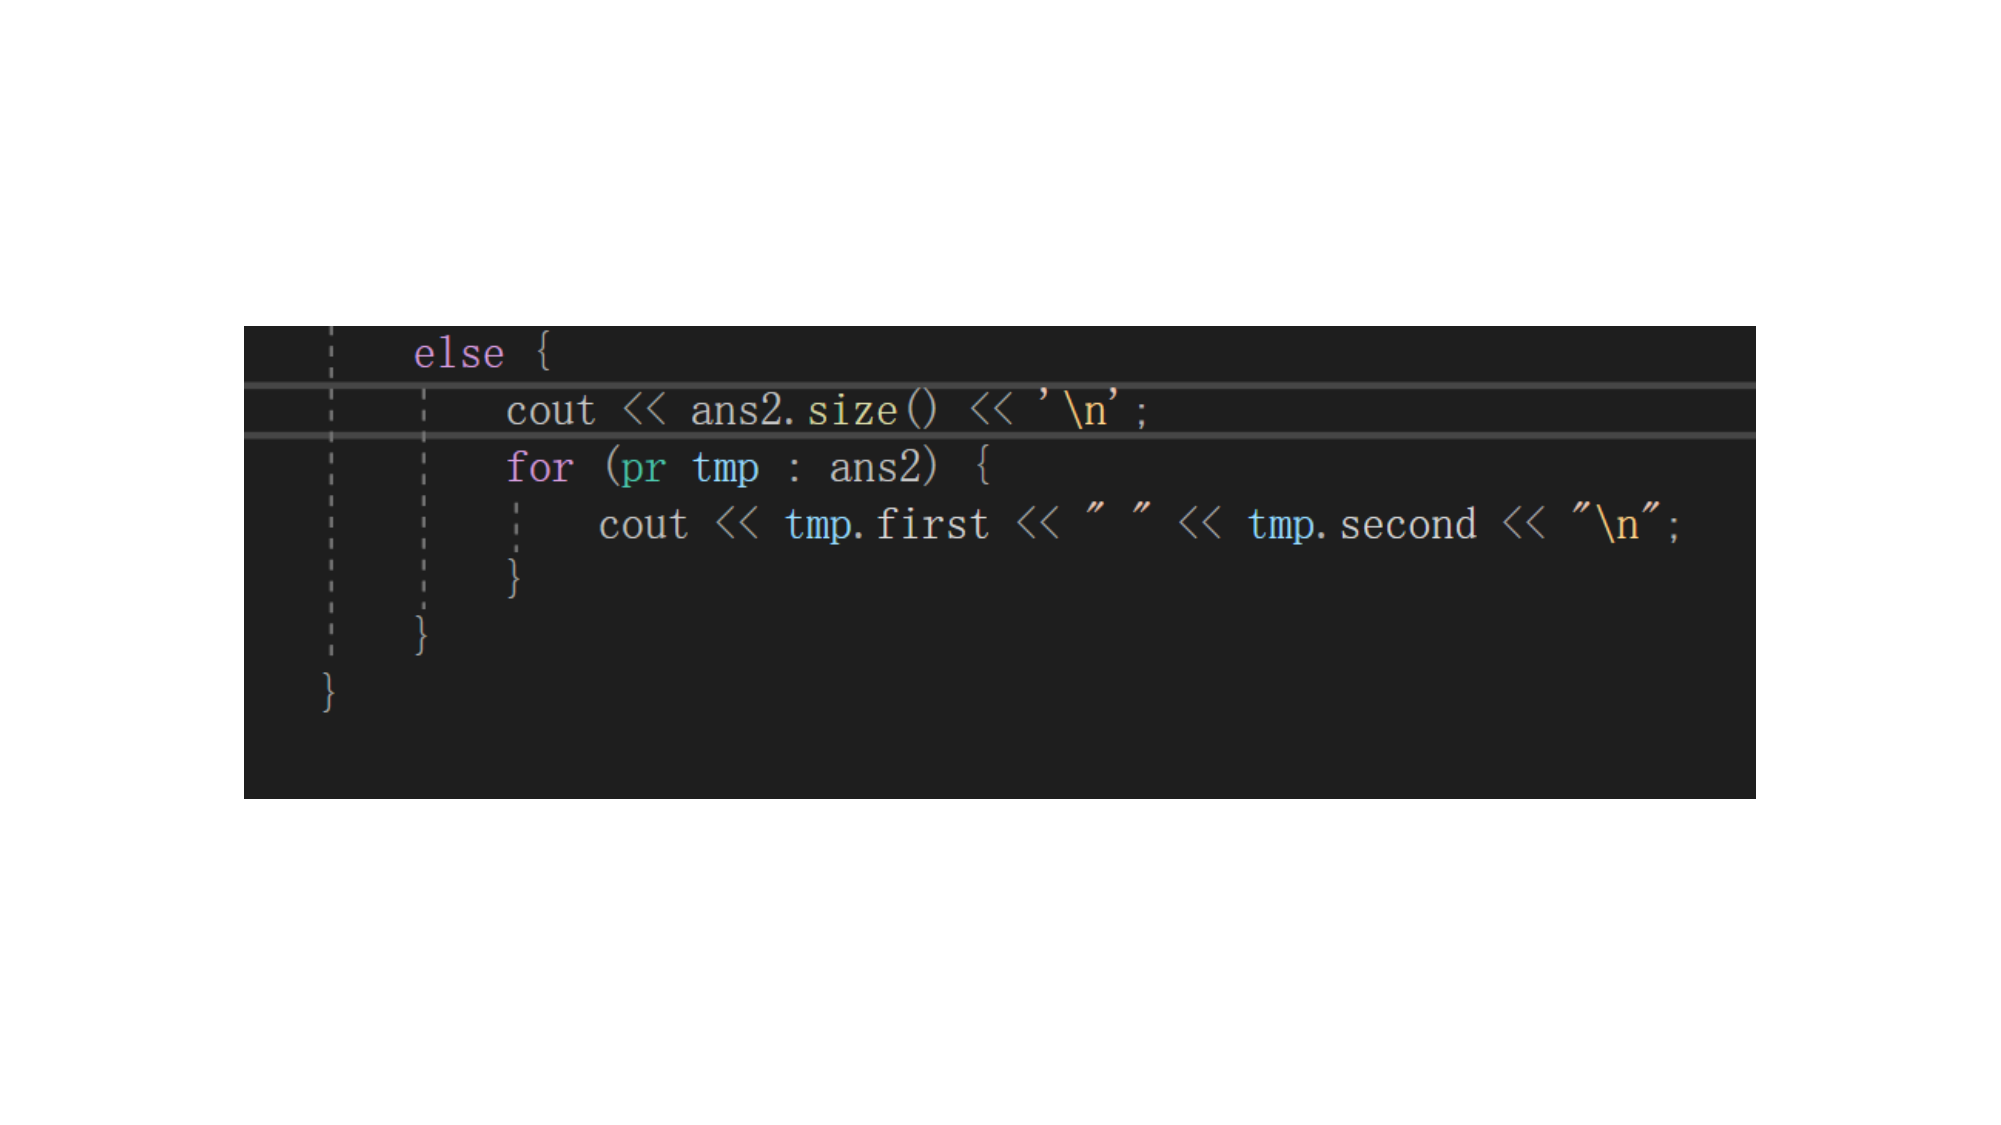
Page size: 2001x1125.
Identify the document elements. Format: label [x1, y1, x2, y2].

list [244, 326, 1756, 799]
